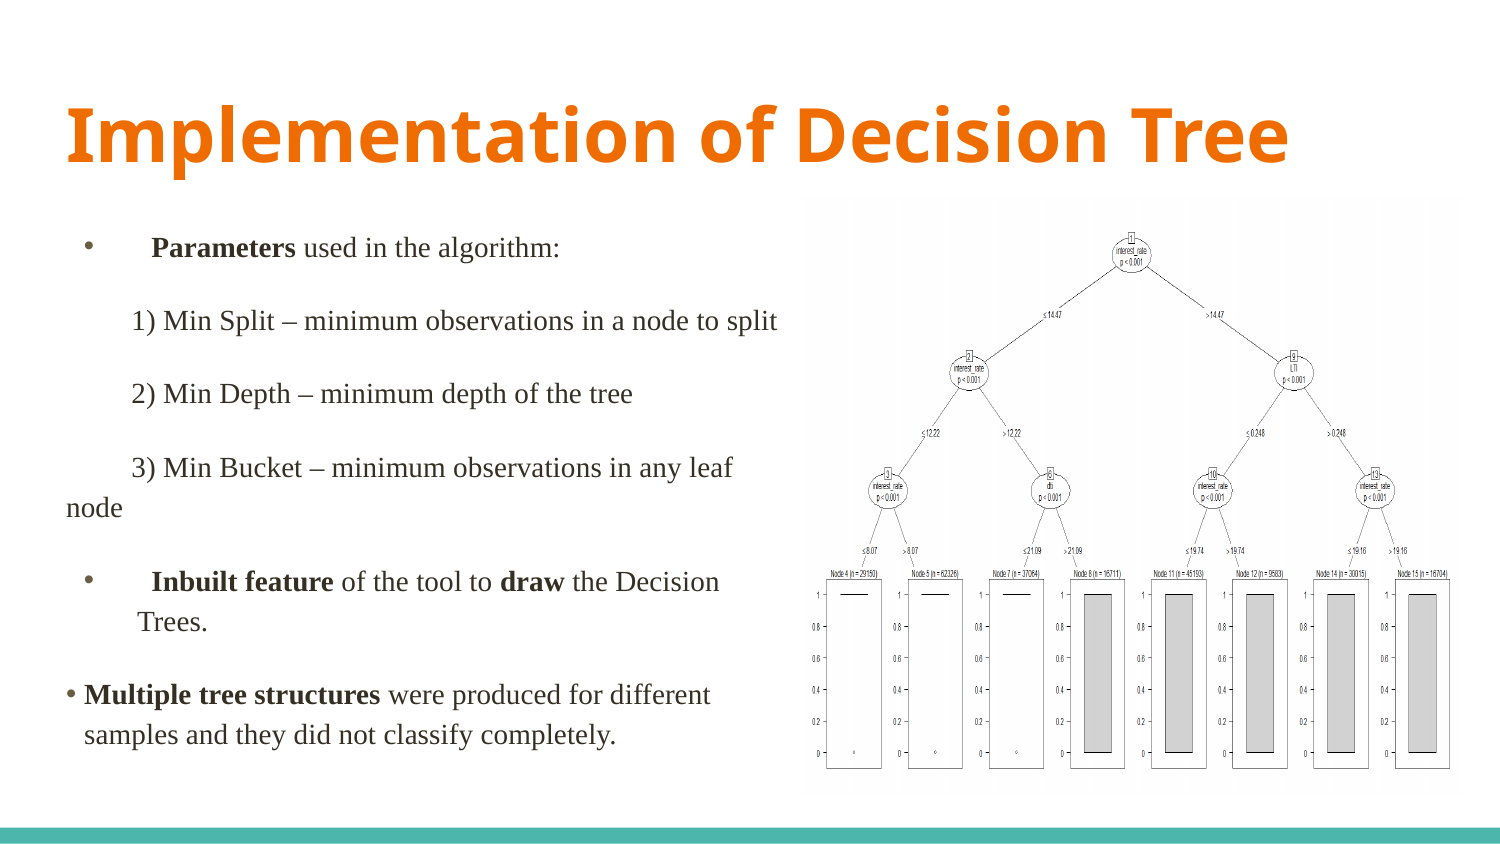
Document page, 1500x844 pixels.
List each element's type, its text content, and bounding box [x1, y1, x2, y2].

title Implementation of Decision Tree [51, 72, 1449, 189]
list Parameters used in the algorithm: 1) Min Split – minimum observations in a node to split 2) Min Depth – minimum depth of the tree 3) Min Bucket – minimum observations in any leaf node Inbuilt feature of the tool to draw the Decision Trees. Multiple tree structures were produced for different samples and they did not classify completely. [51, 207, 793, 750]
picture [799, 196, 1463, 798]
